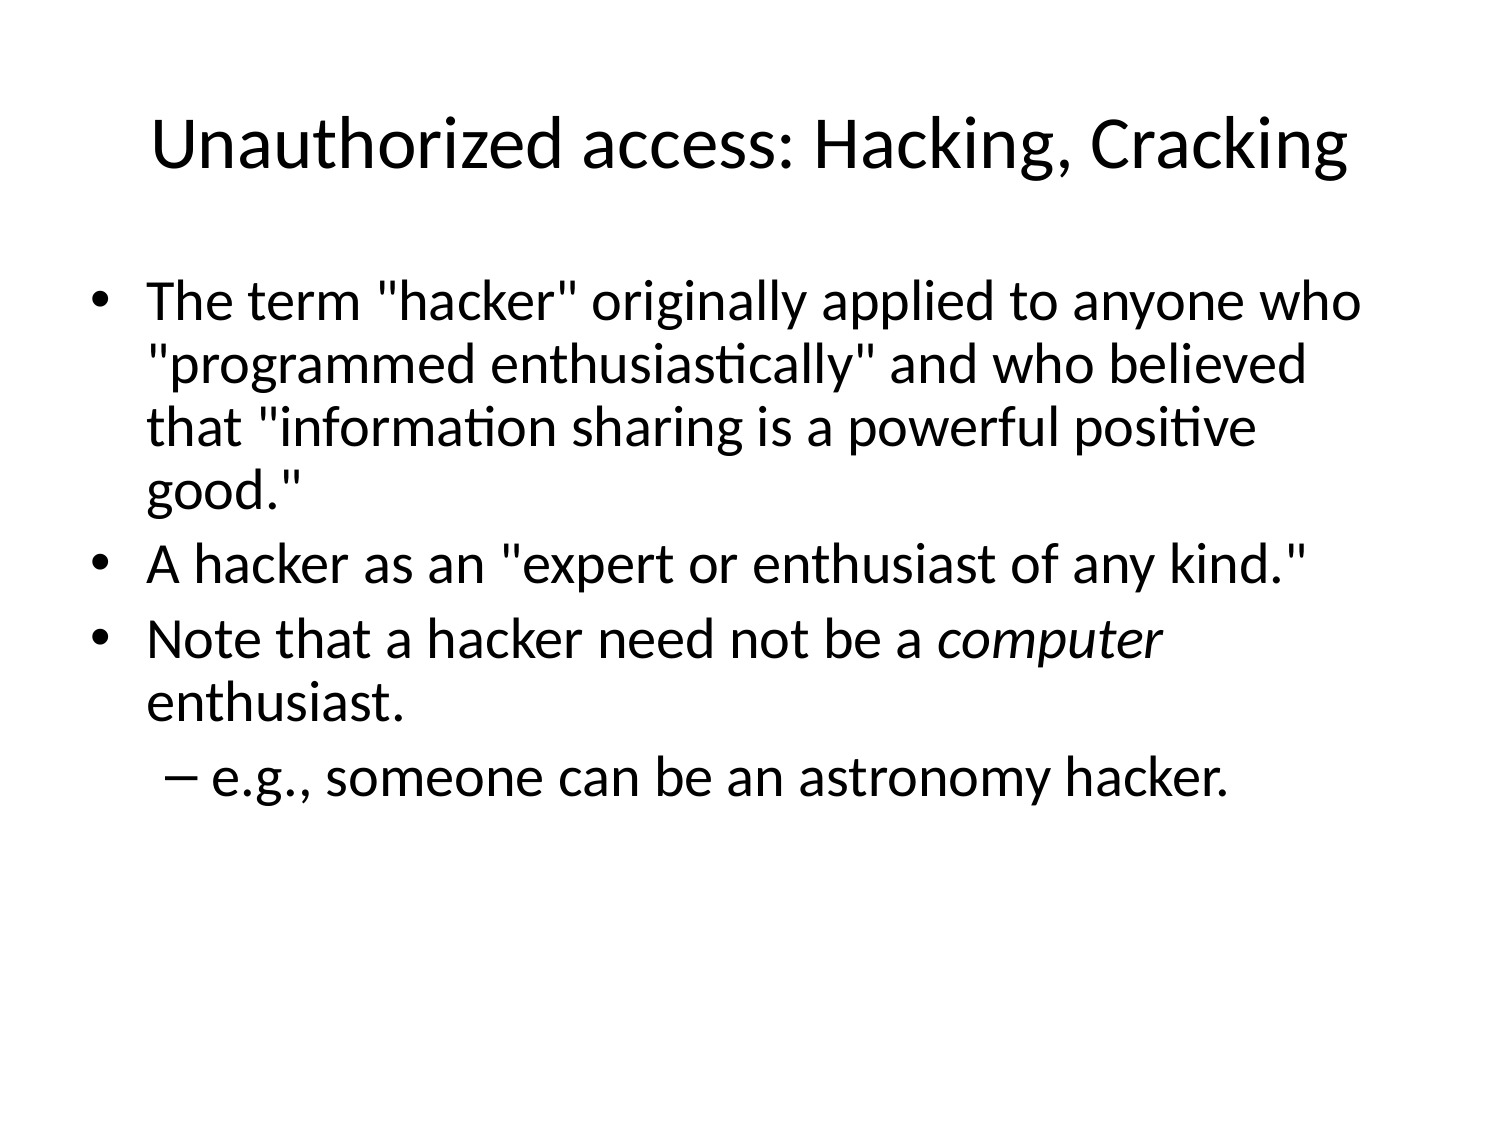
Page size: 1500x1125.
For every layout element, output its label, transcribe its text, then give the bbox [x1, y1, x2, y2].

list The term "hacker" originally applied to anyone who "programmed enthusiastically" and who believed that "information sharing is a powerful positive good." A hacker as an "expert or enthusiast of any kind." Note that a hacker need not be a computer enthusiast. e.g., someone can be an astronomy hacker. [75, 262, 1425, 1005]
title Unauthorized access: Hacking, Cracking [75, 45, 1425, 233]
